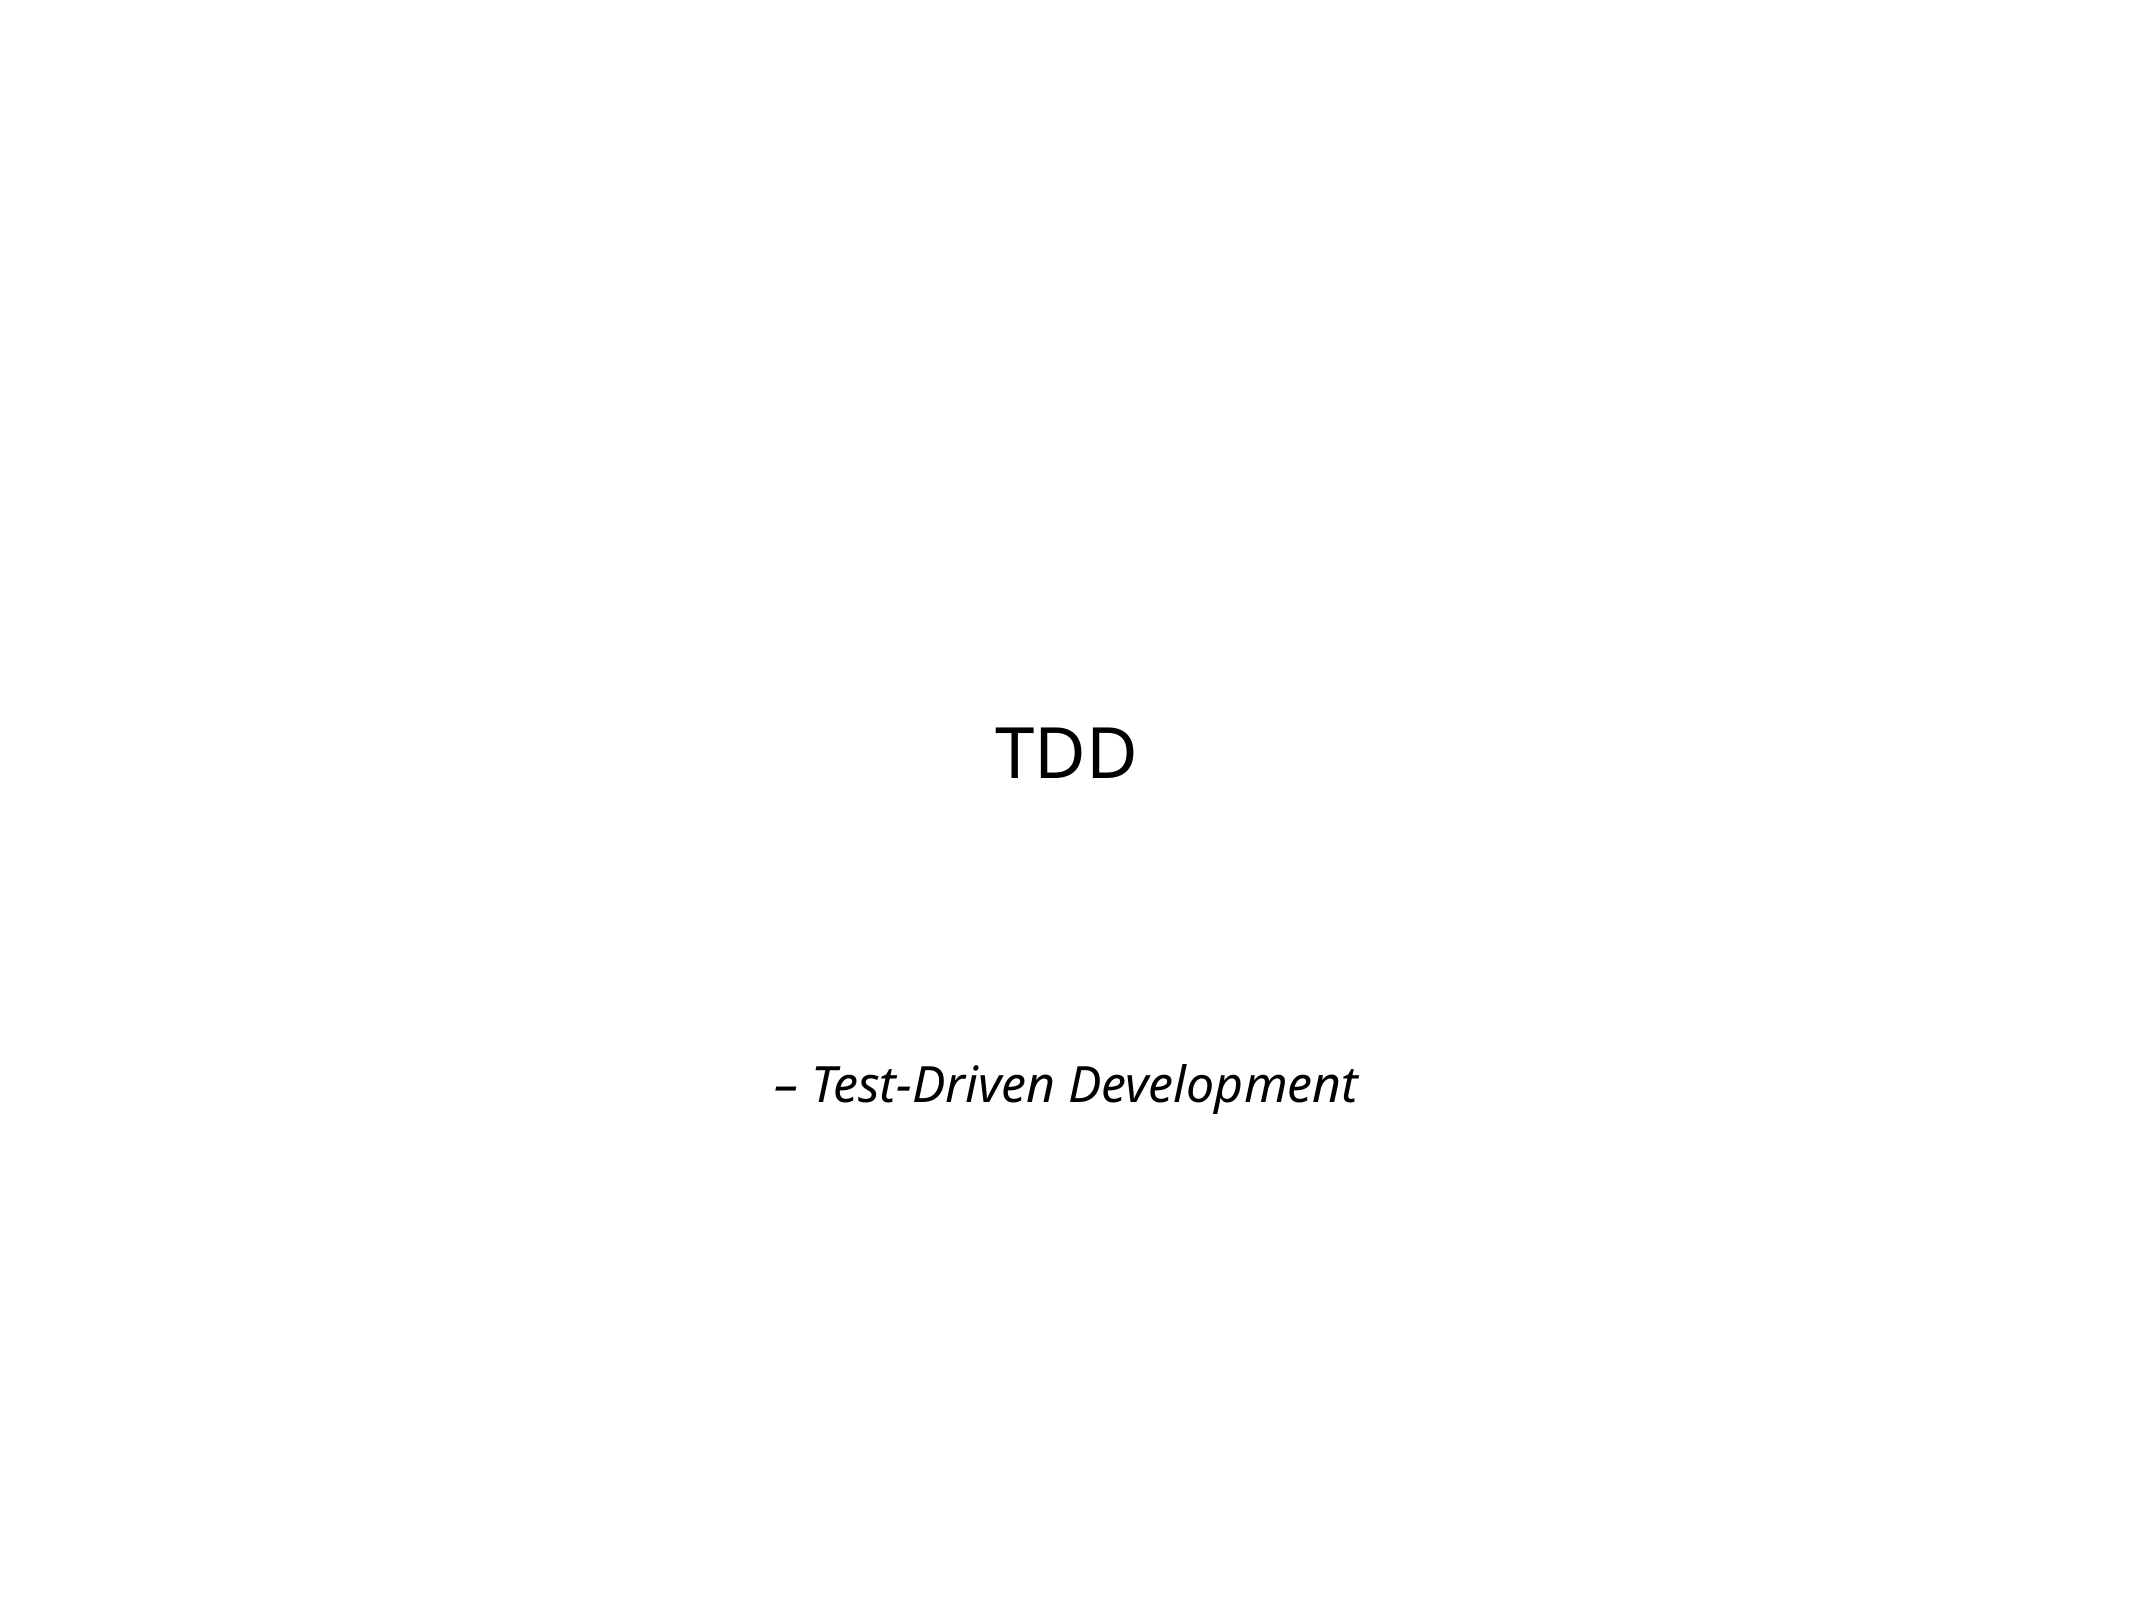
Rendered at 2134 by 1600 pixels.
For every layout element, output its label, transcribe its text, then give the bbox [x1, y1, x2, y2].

list – Test-Driven Development [207, 1043, 1926, 1120]
list TDD [207, 699, 1926, 801]
